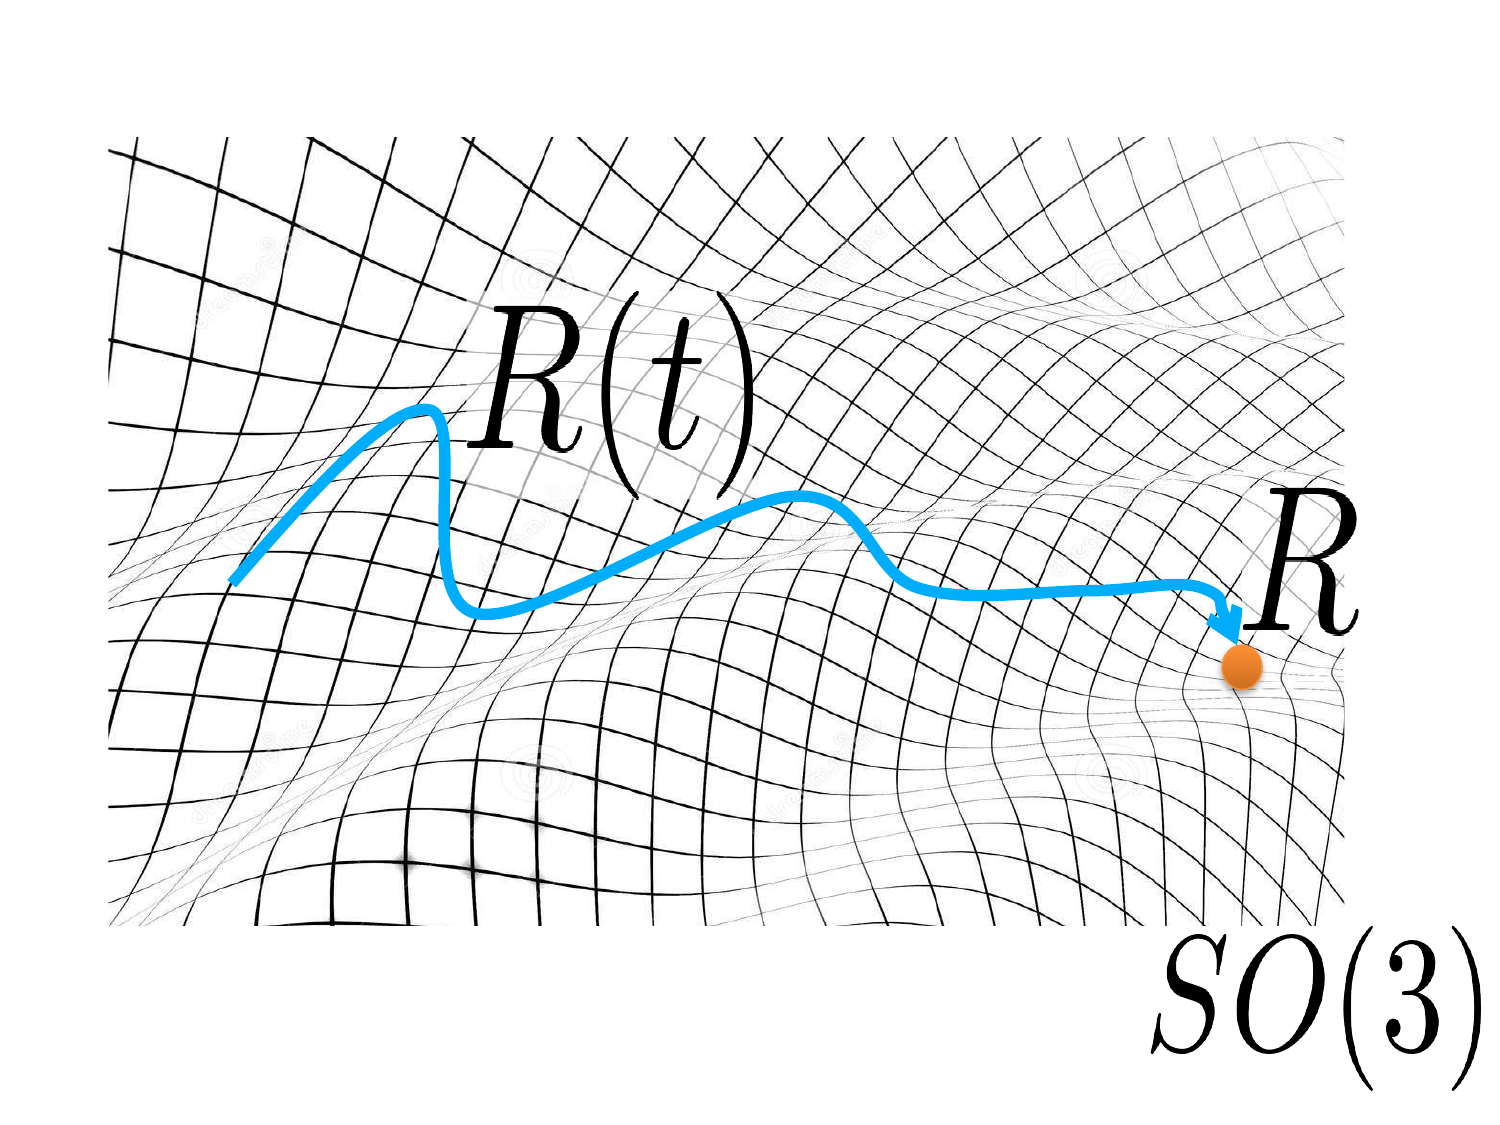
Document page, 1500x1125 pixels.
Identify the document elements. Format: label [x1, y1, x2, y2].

picture [108, 136, 1482, 1092]
